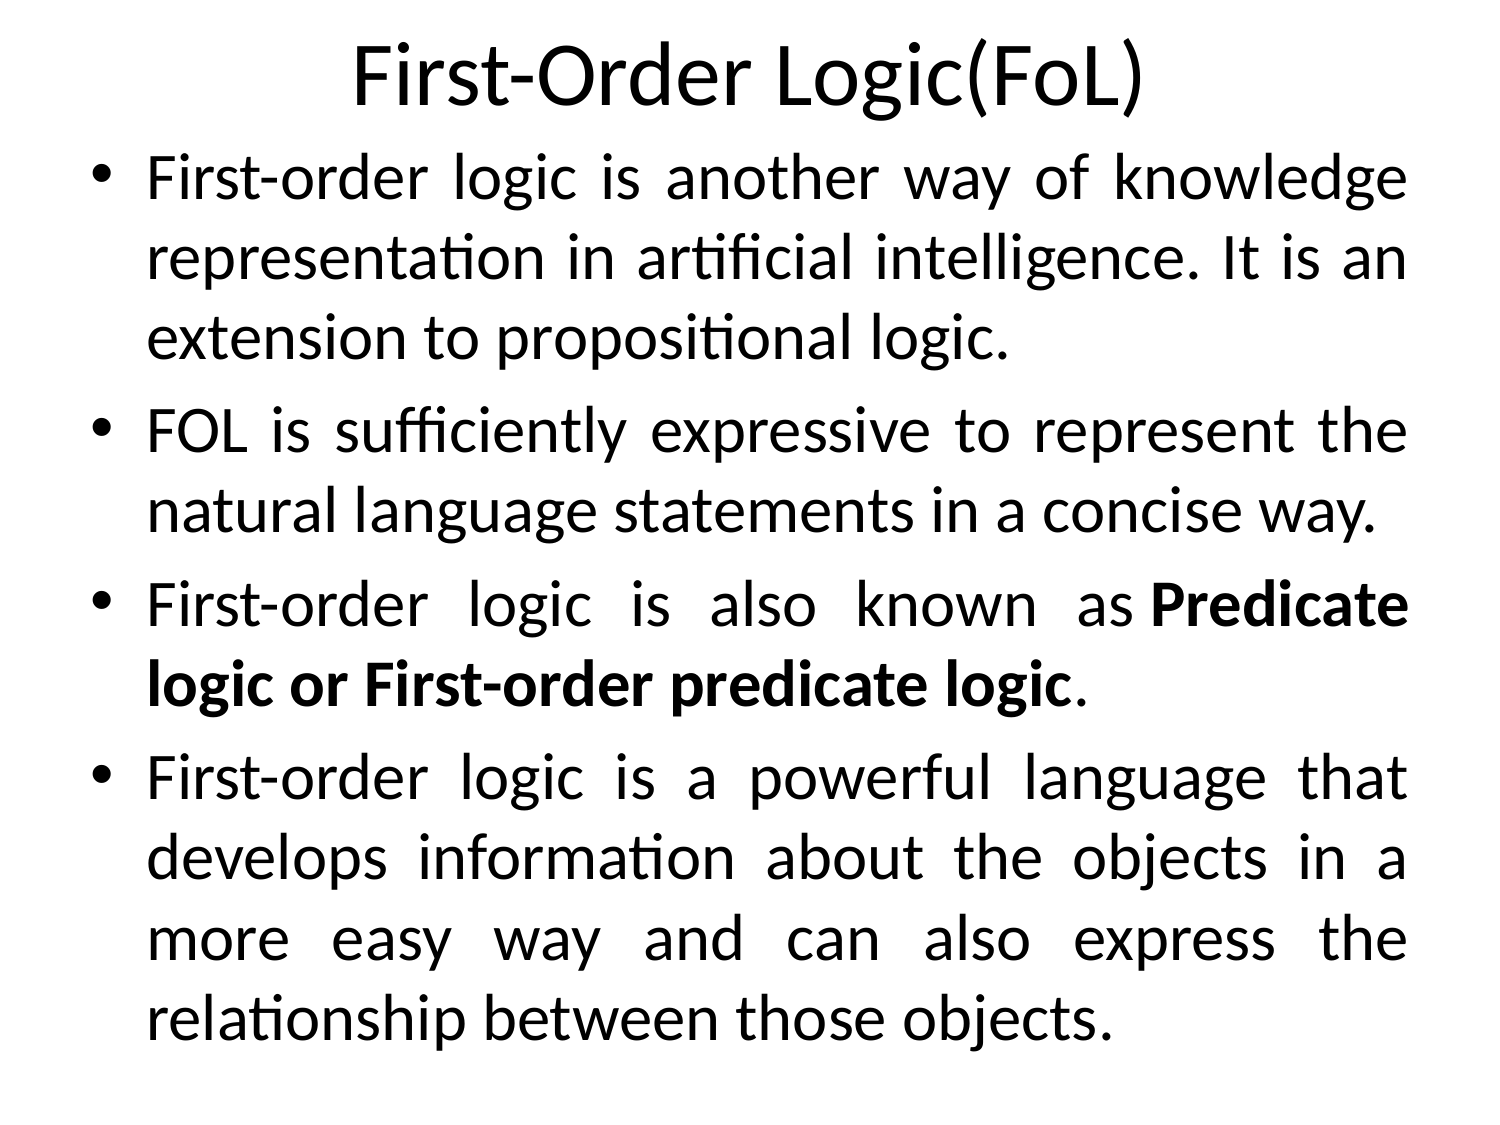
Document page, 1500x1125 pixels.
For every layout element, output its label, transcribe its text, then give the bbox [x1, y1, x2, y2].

list First-order logic is another way of knowledge representation in artificial intelligence. It is an extension to propositional logic. FOL is sufficiently expressive to represent the natural language statements in a concise way. First-order logic is also known as Predicate logic or First-order predicate logic. First-order logic is a powerful language that develops information about the objects in a more easy way and can also express the relationship between those objects. [75, 125, 1425, 1088]
title First-Order Logic(FoL) [75, 0, 1425, 125]
